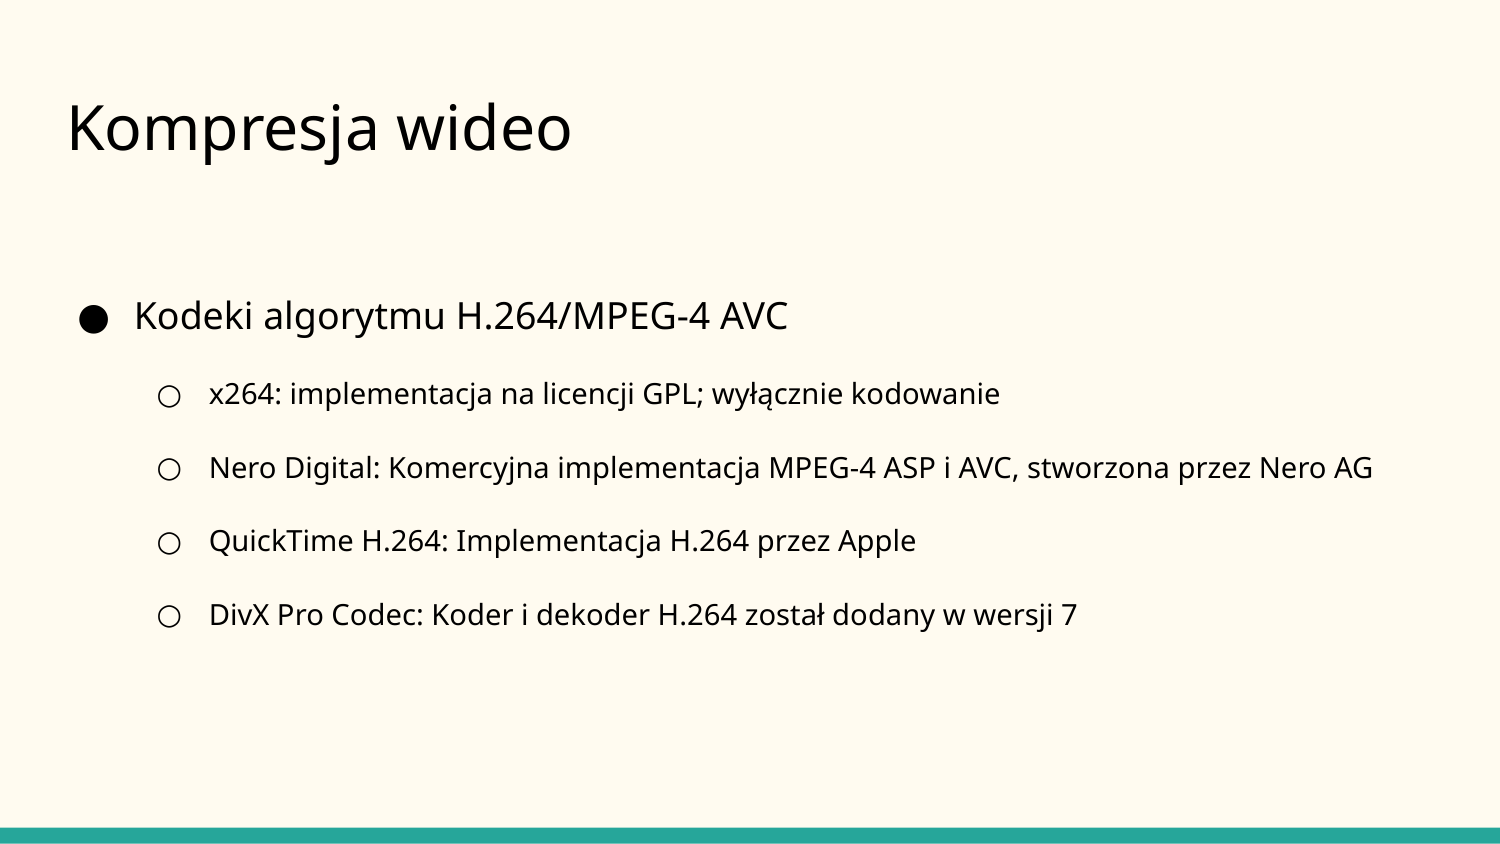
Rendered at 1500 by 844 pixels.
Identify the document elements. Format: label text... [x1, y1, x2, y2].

title Kompresja wideo [51, 72, 1449, 174]
list Kodeki algorytmu H.264/MPEG-4 AVC x264: implementacja na licencji GPL; wyłącznie kodowanie Nero Digital: Komercyjna implementacja MPEG-4 ASP i AVC, stworzona przez Nero AG QuickTime H.264: Implementacja H.264 przez Apple DivX Pro Codec: Koder i dekoder H.264 został dodany w wersji 7 [43, 192, 1442, 750]
